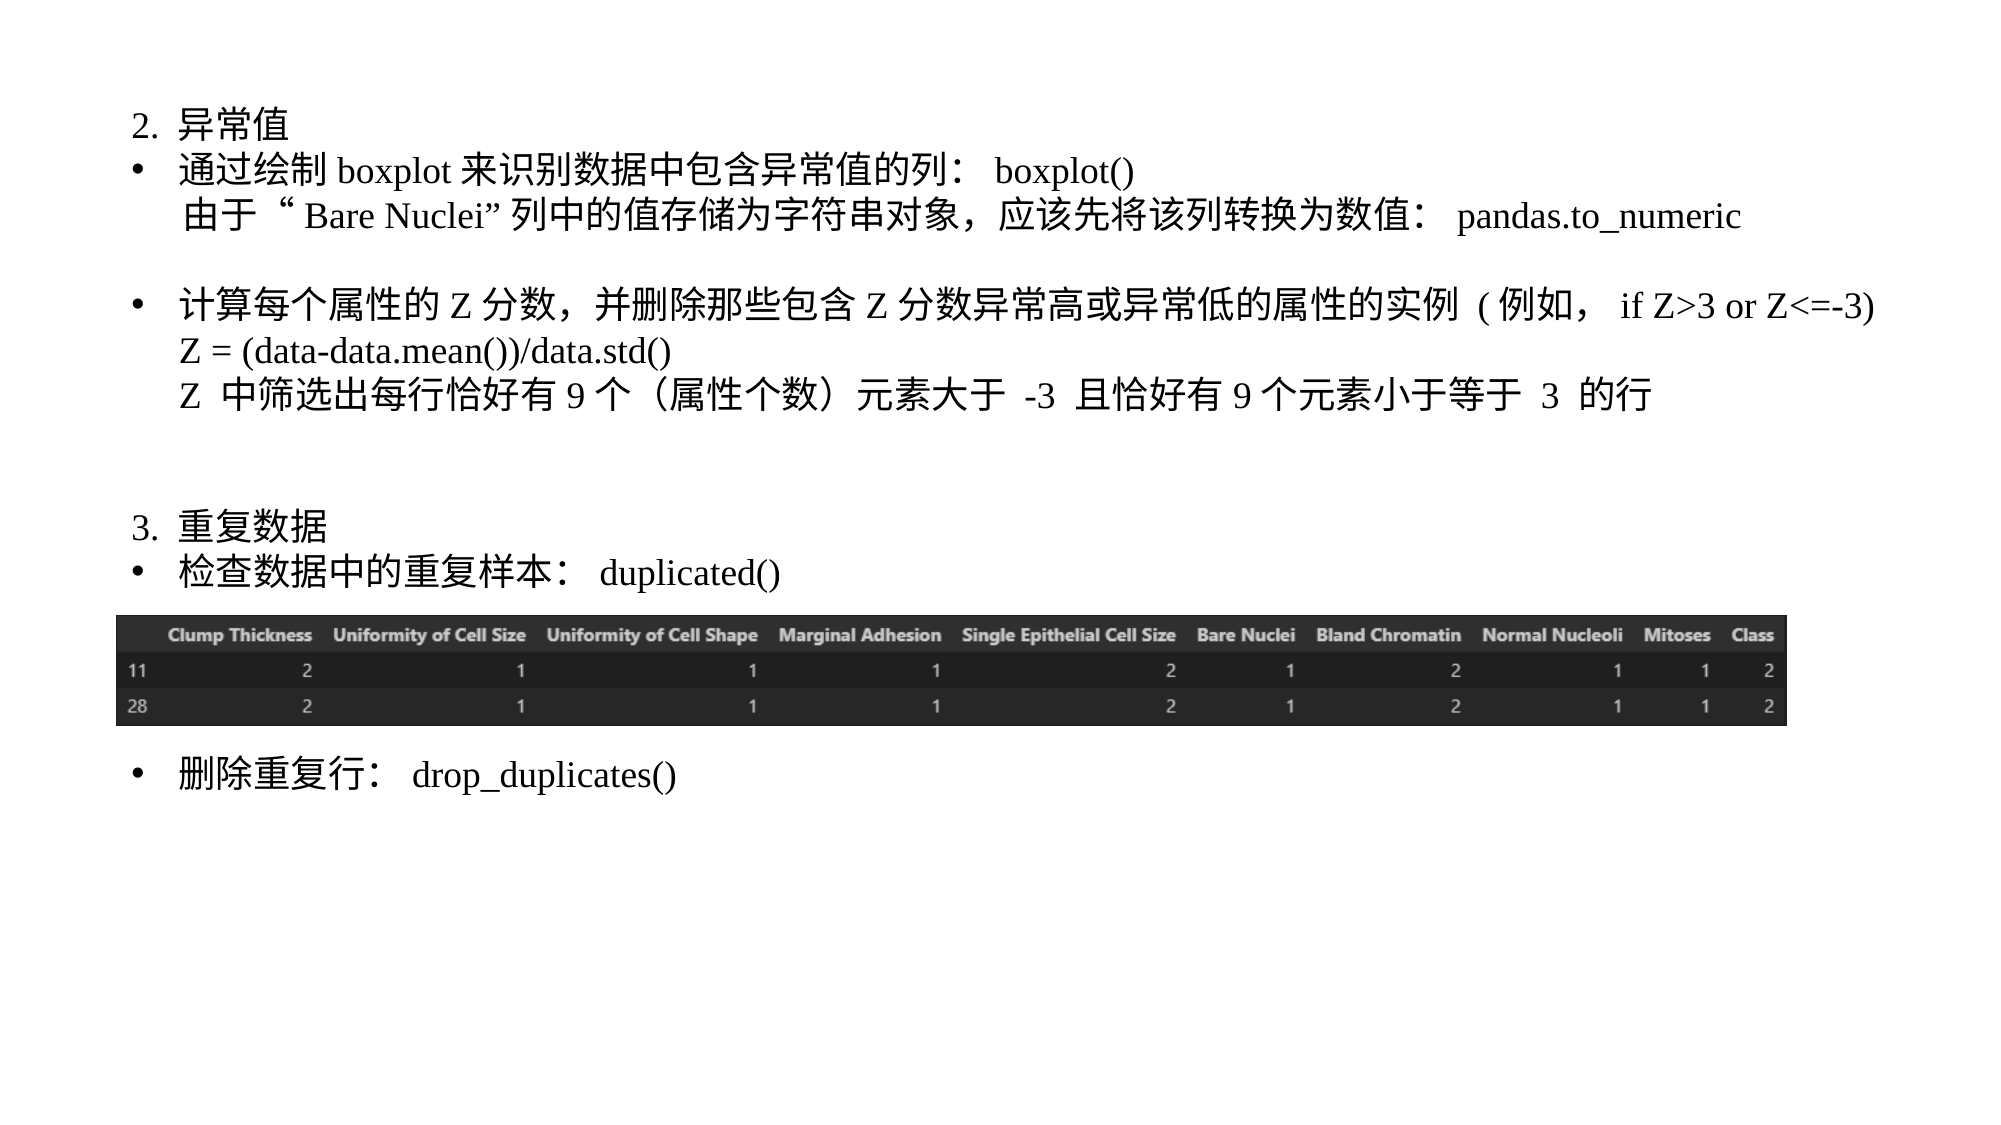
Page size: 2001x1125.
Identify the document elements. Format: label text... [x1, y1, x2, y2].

text_box 2. 异常值 通过绘制boxplot来识别数据中包含异常值的列：boxplot() 由于“Bare Nuclei”列中的值存储为字符串对象，应该先将该列转换为数值：pandas.to_numeric 计算每个属性的Z分数，并删除那些包含Z分数异常高或异常低的属性的实例 (例如，if Z>3 or Z<=-3) Z = (data-data.mean())/data.std() Z 中筛选出每行恰好有9个（属性个数）元素大于 -3 且恰好有9个元素小于等于 3 的行 [116, 93, 1917, 424]
picture [116, 615, 1787, 726]
text_box 3. 重复数据 检查数据中的重复样本：duplicated() [116, 495, 1917, 601]
text_box 删除重复行：drop_duplicates() [116, 742, 1787, 803]
